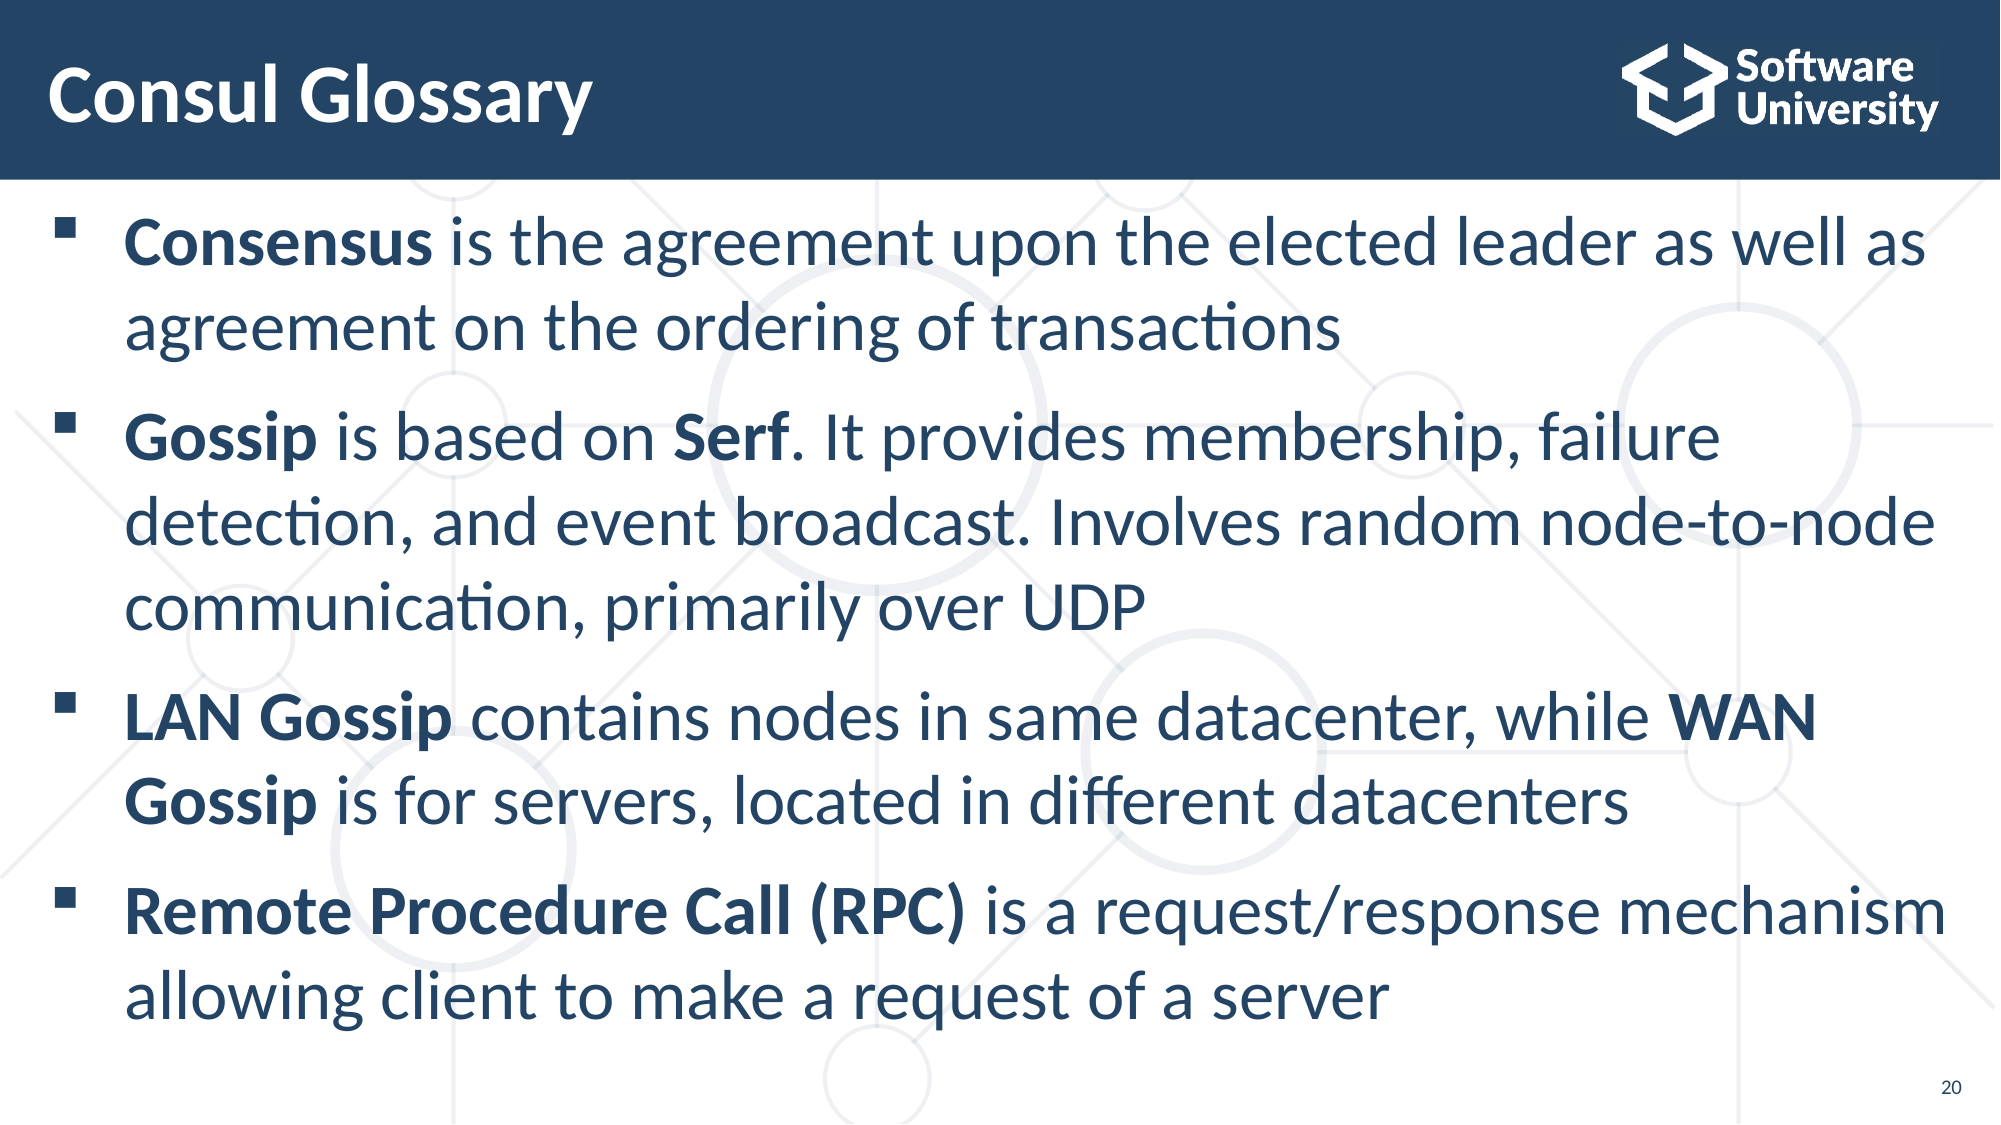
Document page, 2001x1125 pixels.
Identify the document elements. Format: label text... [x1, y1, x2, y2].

title Consul Glossary [31, 16, 1591, 162]
picture [1622, 43, 1939, 136]
list Consensus is the agreement upon the elected leader as well as agreement on the ordering of transactions Gossip is based on Serf. It provides membership, failure detection, and event broadcast. Involves random node-to-node communication, primarily over UDP LAN Gossip contains nodes in same datacenter, while WAN Gossip is for servers, located in different datacenters Remote Procedure Call (RPC) is a request/response mechanism allowing client to make a request of a server [31, 188, 1968, 1103]
